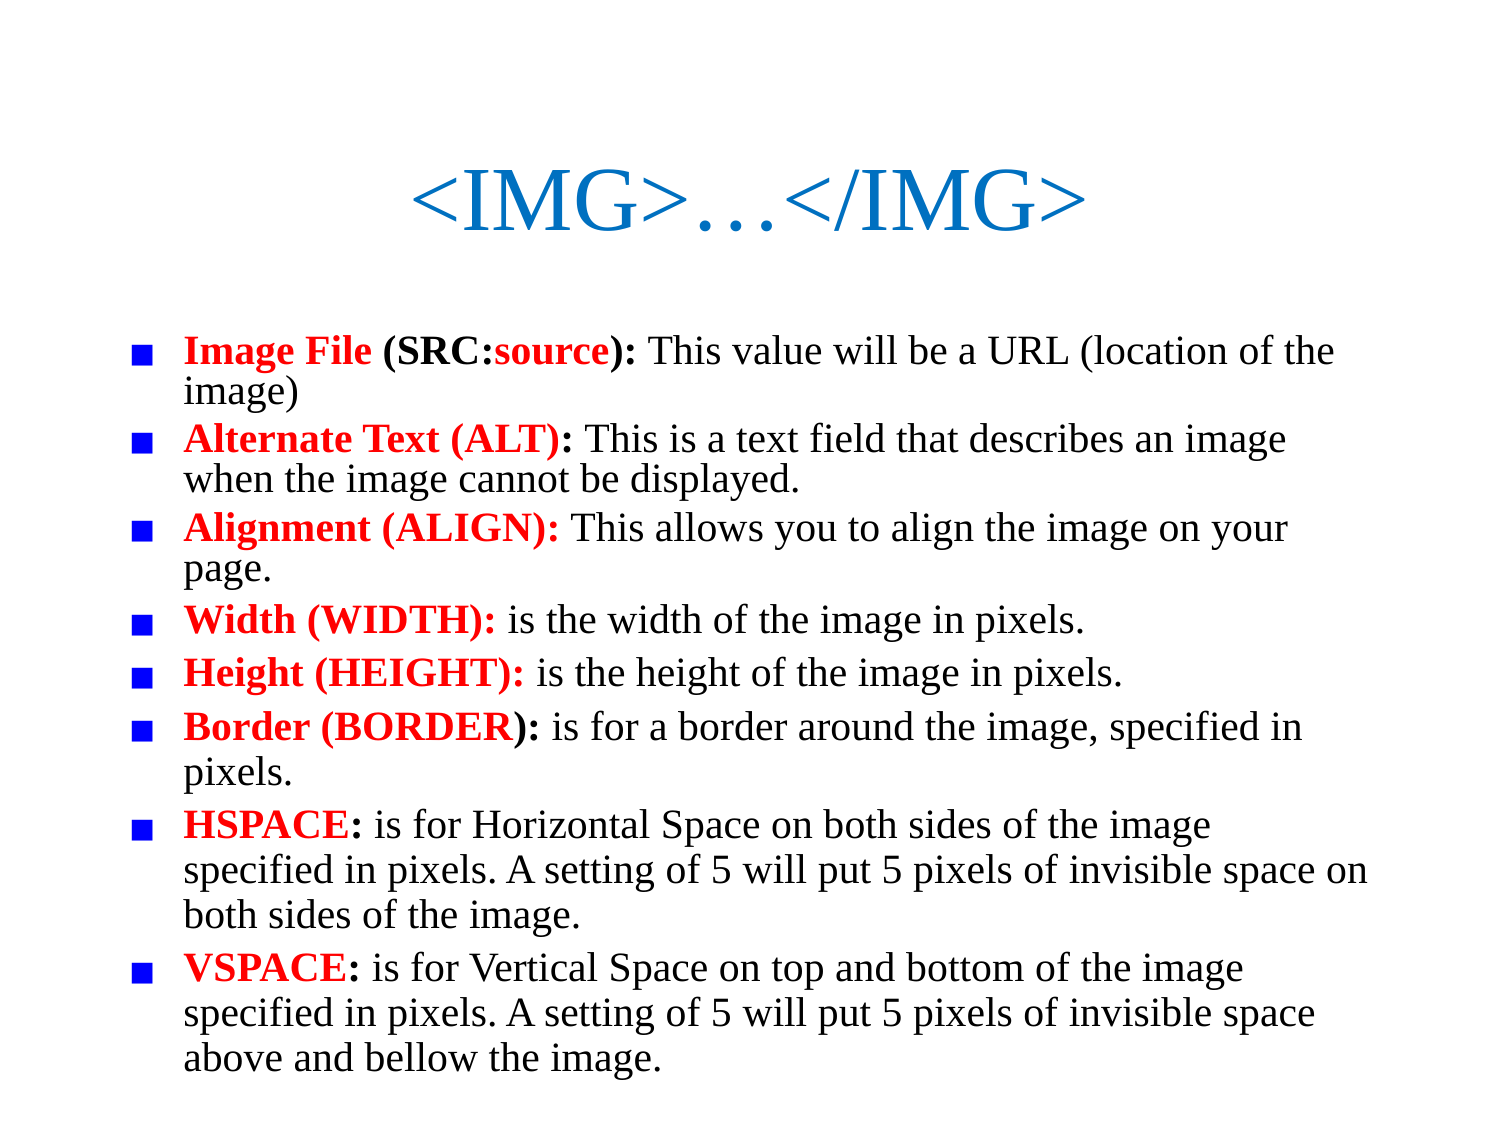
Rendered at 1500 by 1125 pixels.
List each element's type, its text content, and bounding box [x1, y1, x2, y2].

title <IMG>…</IMG> [112, 99, 1388, 288]
list Image File (SRC:source): This value will be a URL (location of the image) Alternate Text (ALT): This is a text field that describes an image when the image cannot be displayed. Alignment (ALIGN): This allows you to align the image on your page. Width (WIDTH): is the width of the image in pixels. Height (HEIGHT): is the height of the image in pixels. Border (BORDER): is for a border around the image, specified in pixels. HSPACE: is for Horizontal Space on both sides of the image specified in pixels. A setting of 5 will put 5 pixels of invisible space on both sides of the image. VSPACE: is for Vertical Space on top and bottom of the image specified in pixels. A setting of 5 will put 5 pixels of invisible space above and bellow the image. [112, 324, 1388, 1000]
